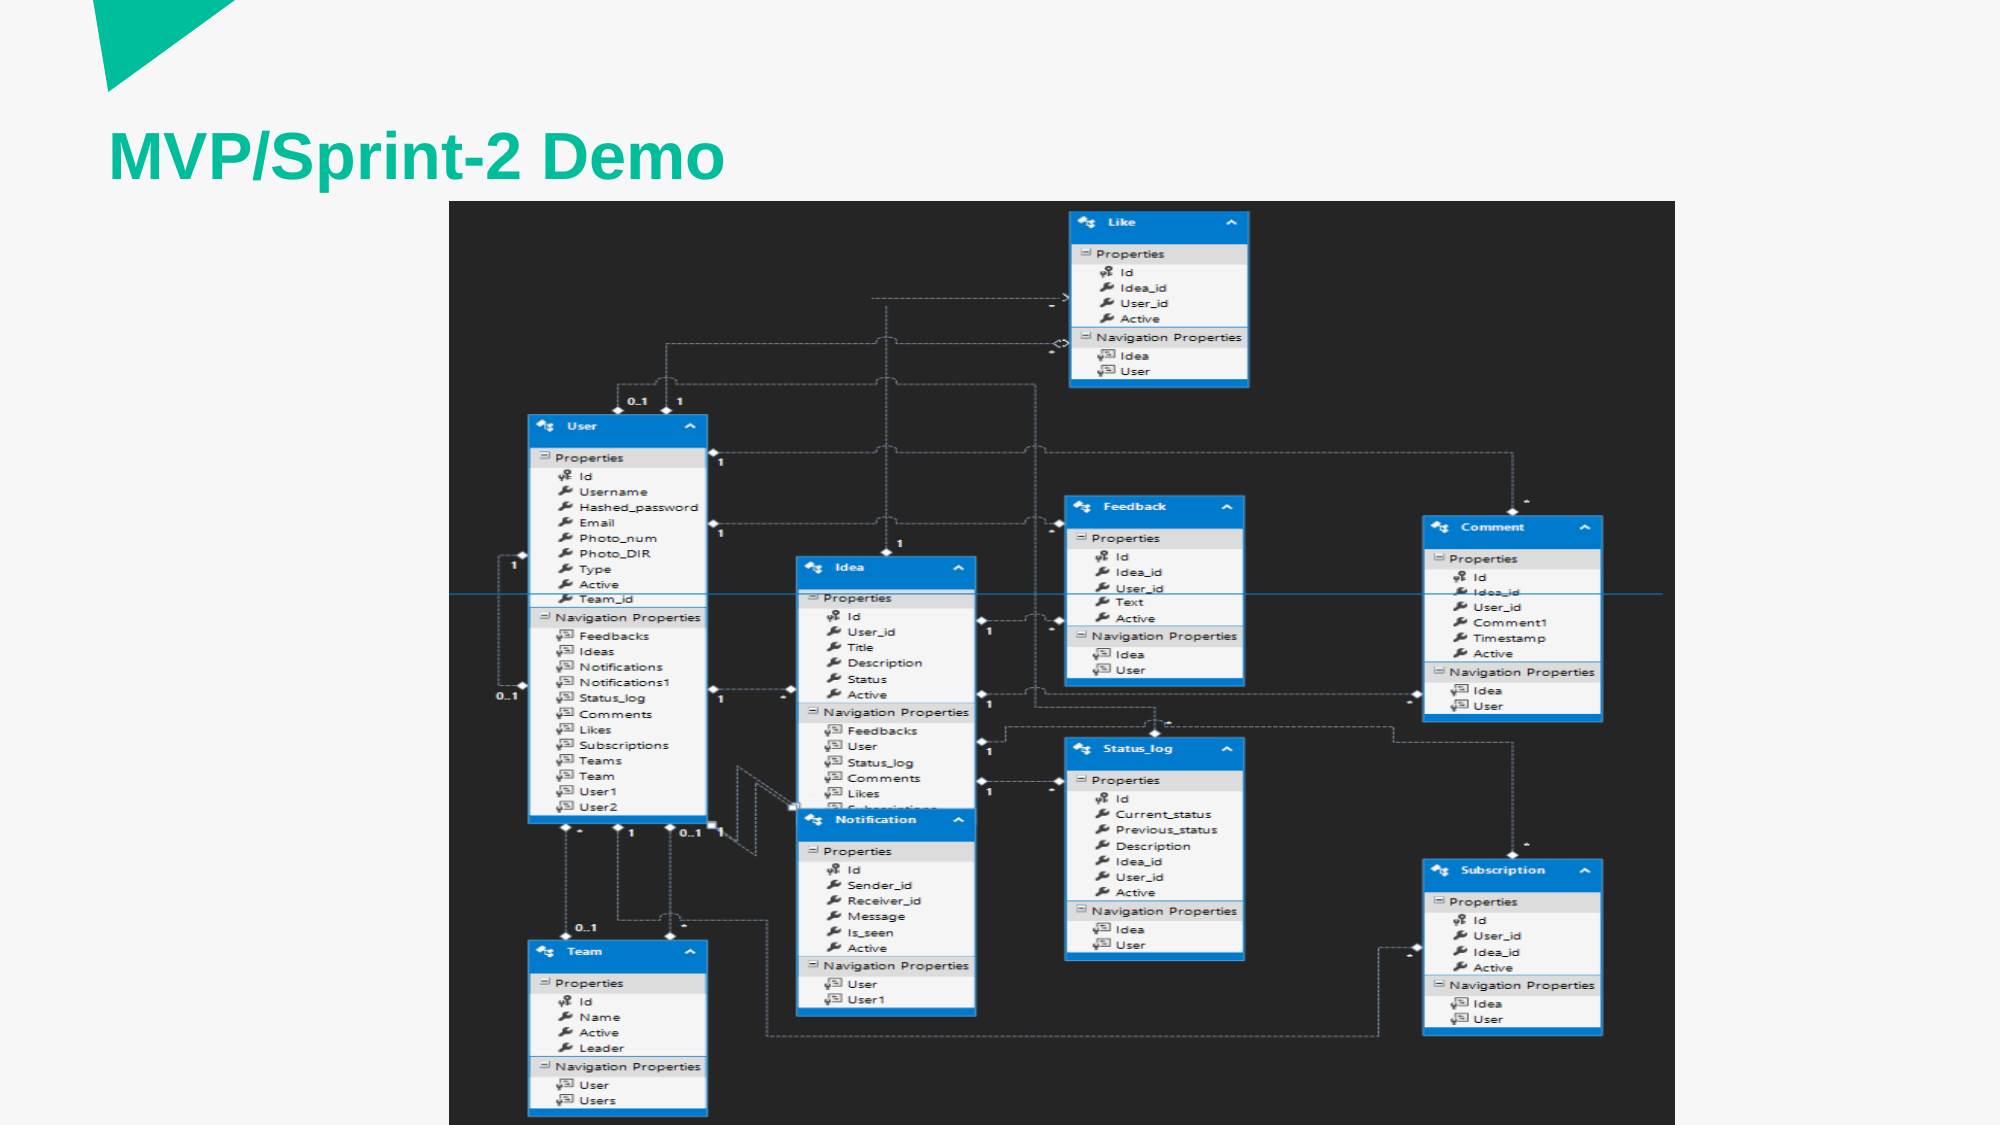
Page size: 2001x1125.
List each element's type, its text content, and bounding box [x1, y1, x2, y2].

title MVP/Sprint-2 Demo [93, 86, 1924, 202]
picture [449, 201, 1676, 1125]
